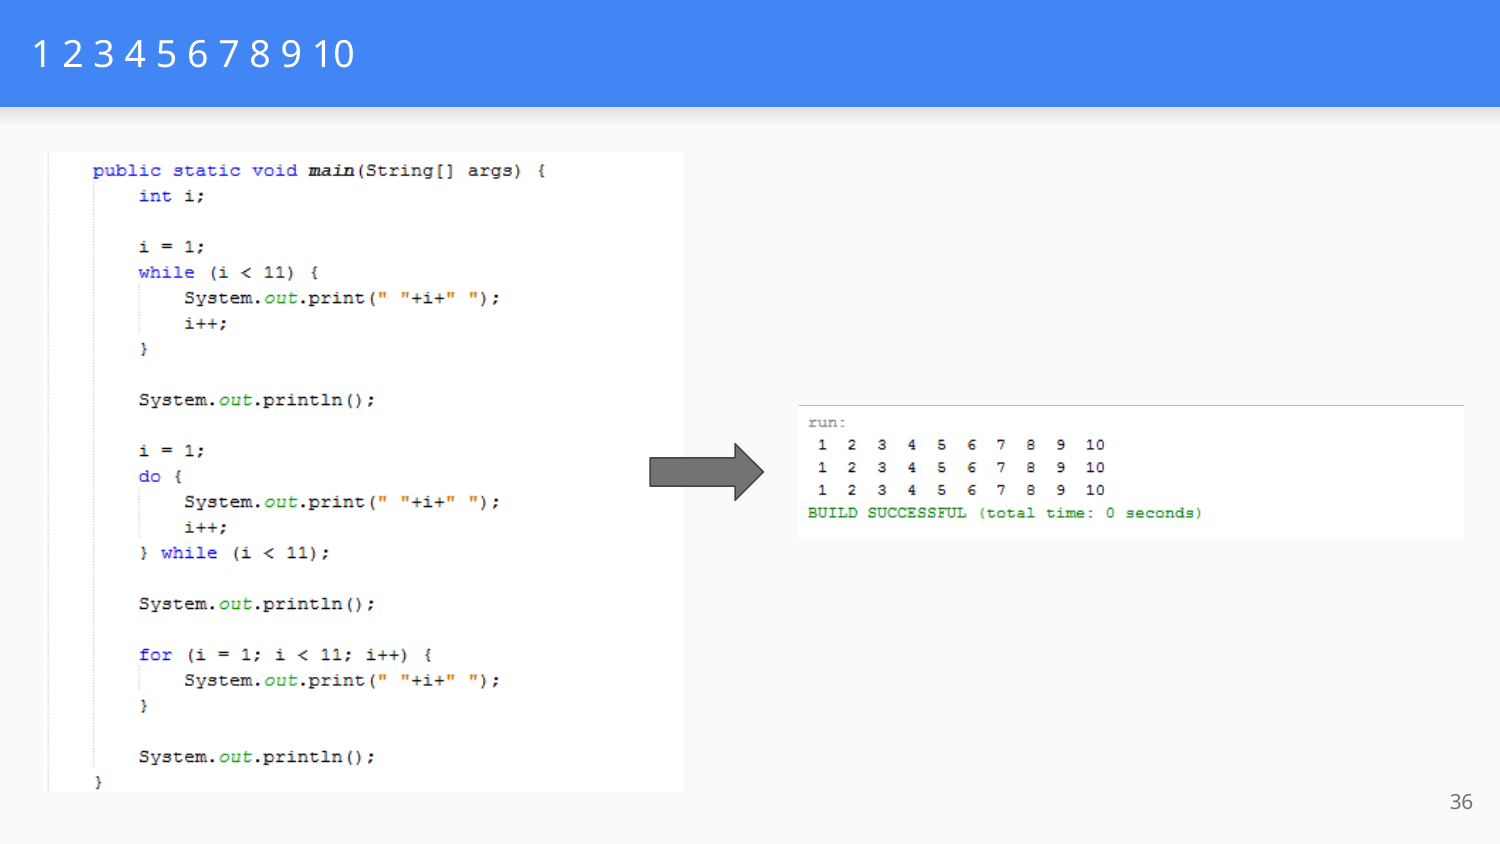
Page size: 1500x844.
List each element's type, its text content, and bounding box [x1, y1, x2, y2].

title 1 2 3 4 5 6 7 8 9 10 [16, 2, 1464, 102]
text_box [688, 443, 764, 501]
slide_number ‹#› [1398, 770, 1489, 835]
picture [798, 404, 1465, 540]
picture [43, 151, 685, 793]
